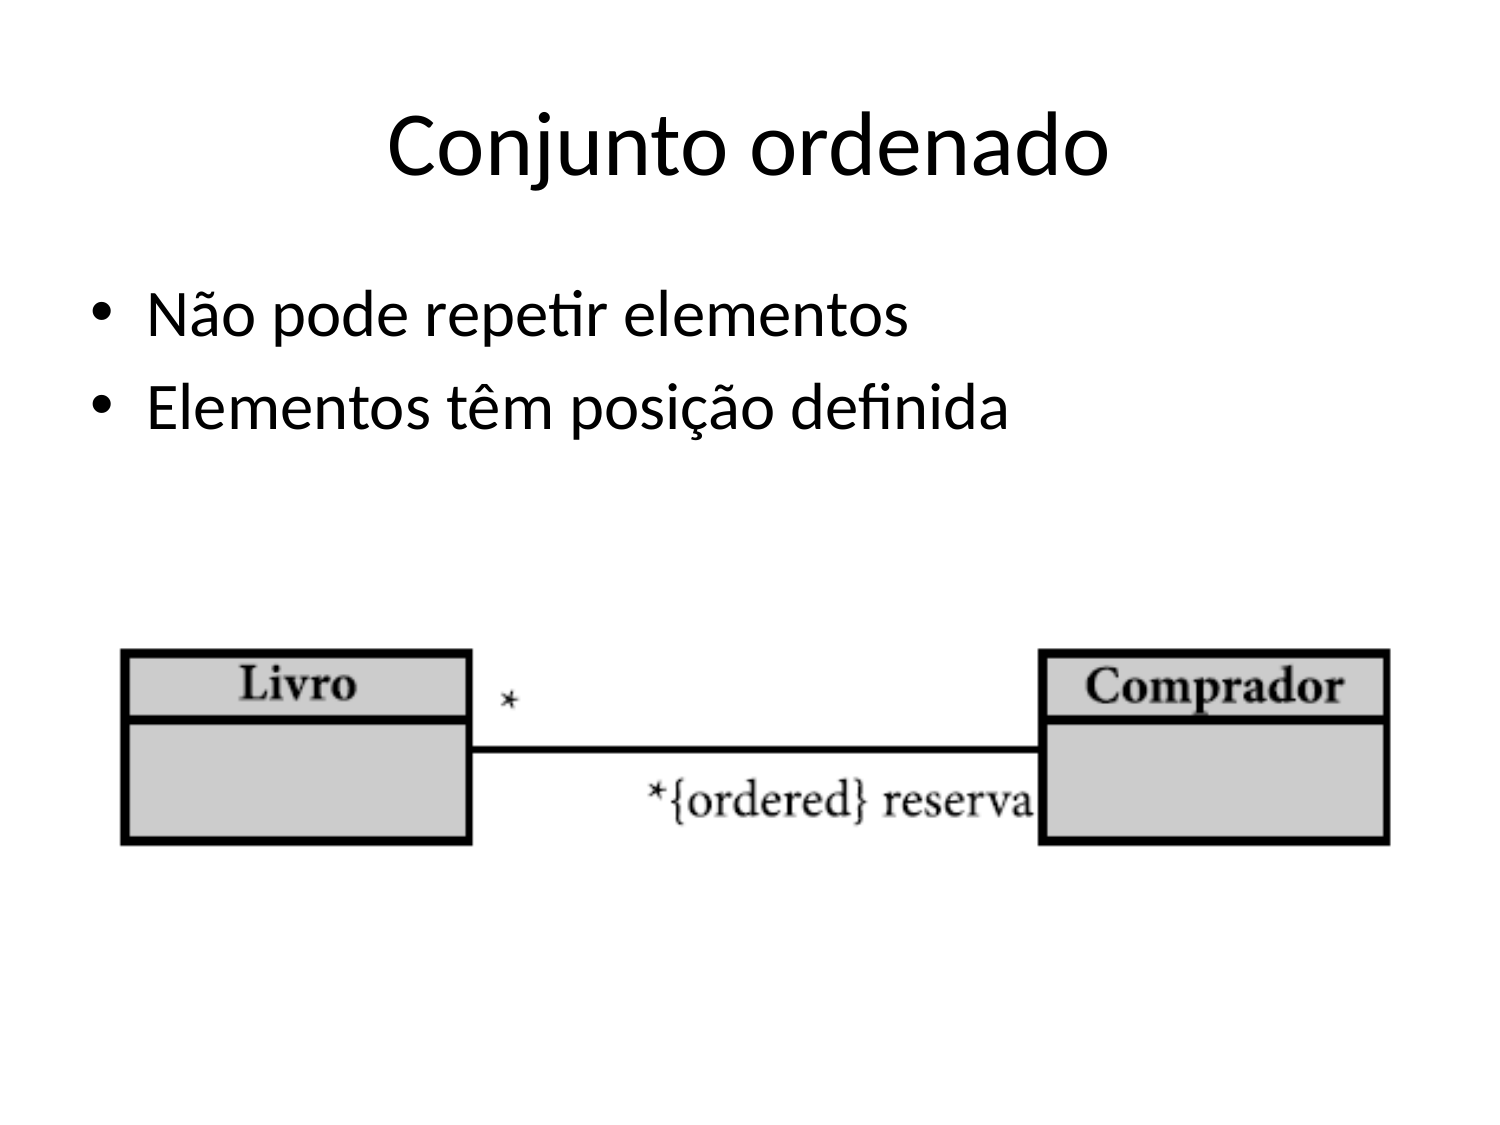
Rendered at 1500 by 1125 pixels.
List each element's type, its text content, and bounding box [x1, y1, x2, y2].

title Conjunto ordenado [75, 45, 1425, 233]
list Não pode repetir elementos Elementos têm posição definida [75, 262, 1425, 1005]
picture [76, 609, 1417, 894]
